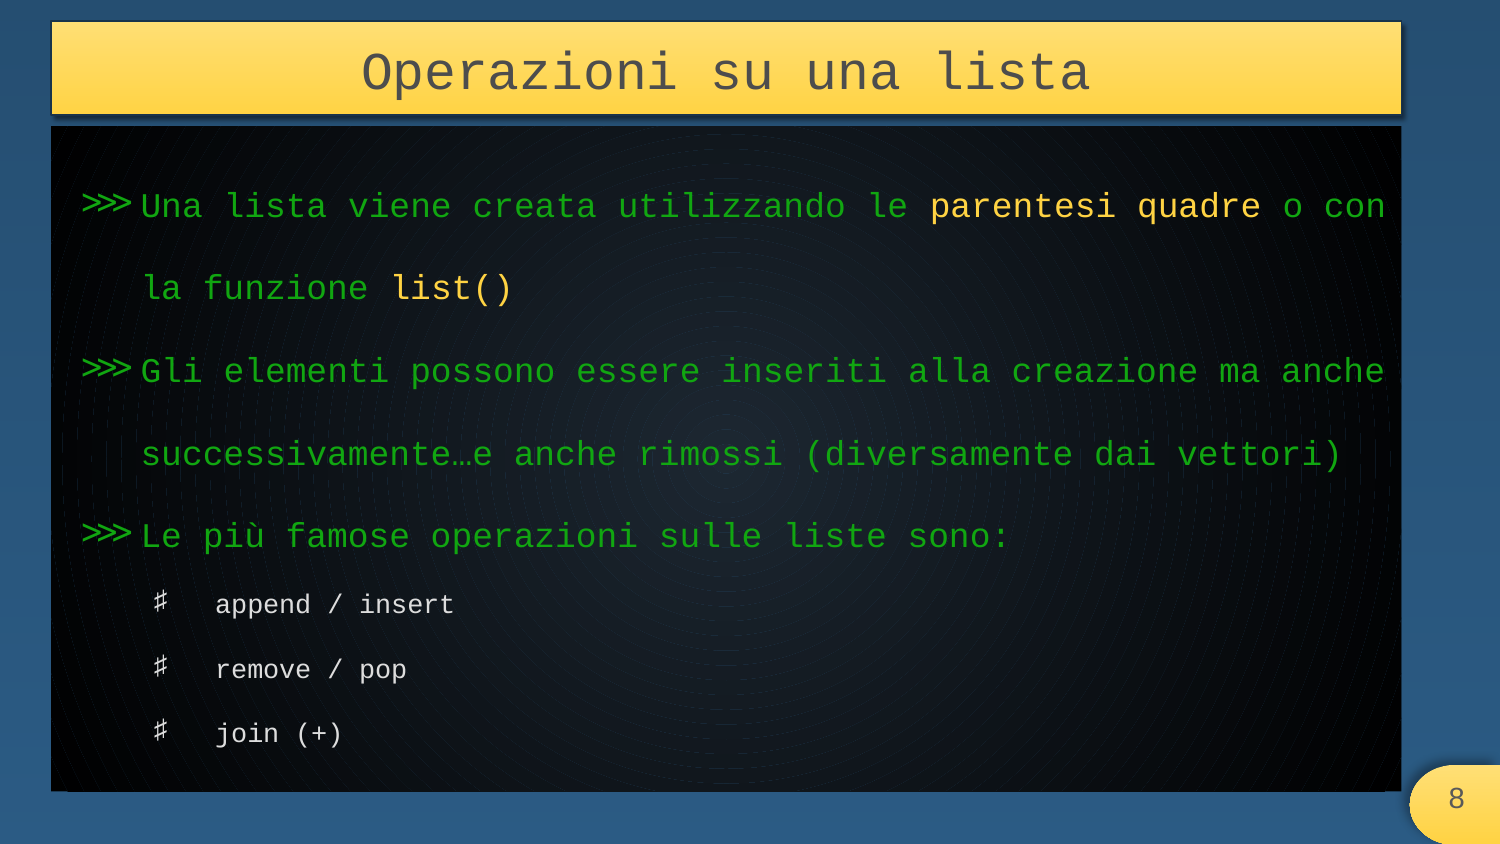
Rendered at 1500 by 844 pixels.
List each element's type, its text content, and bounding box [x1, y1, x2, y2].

slide_number ‹#› [1389, 764, 1480, 830]
list Una lista viene creata utilizzando le parentesi quadre o con la funzione list() Gli elementi possono essere inseriti alla creazione ma anche successivamente…e anche rimossi (diversamente dai vettori) Le più famose operazioni sulle liste sono: append / insert remove / pop join (+) [51, 126, 1402, 792]
title Operazioni su una lista [50, 20, 1402, 116]
